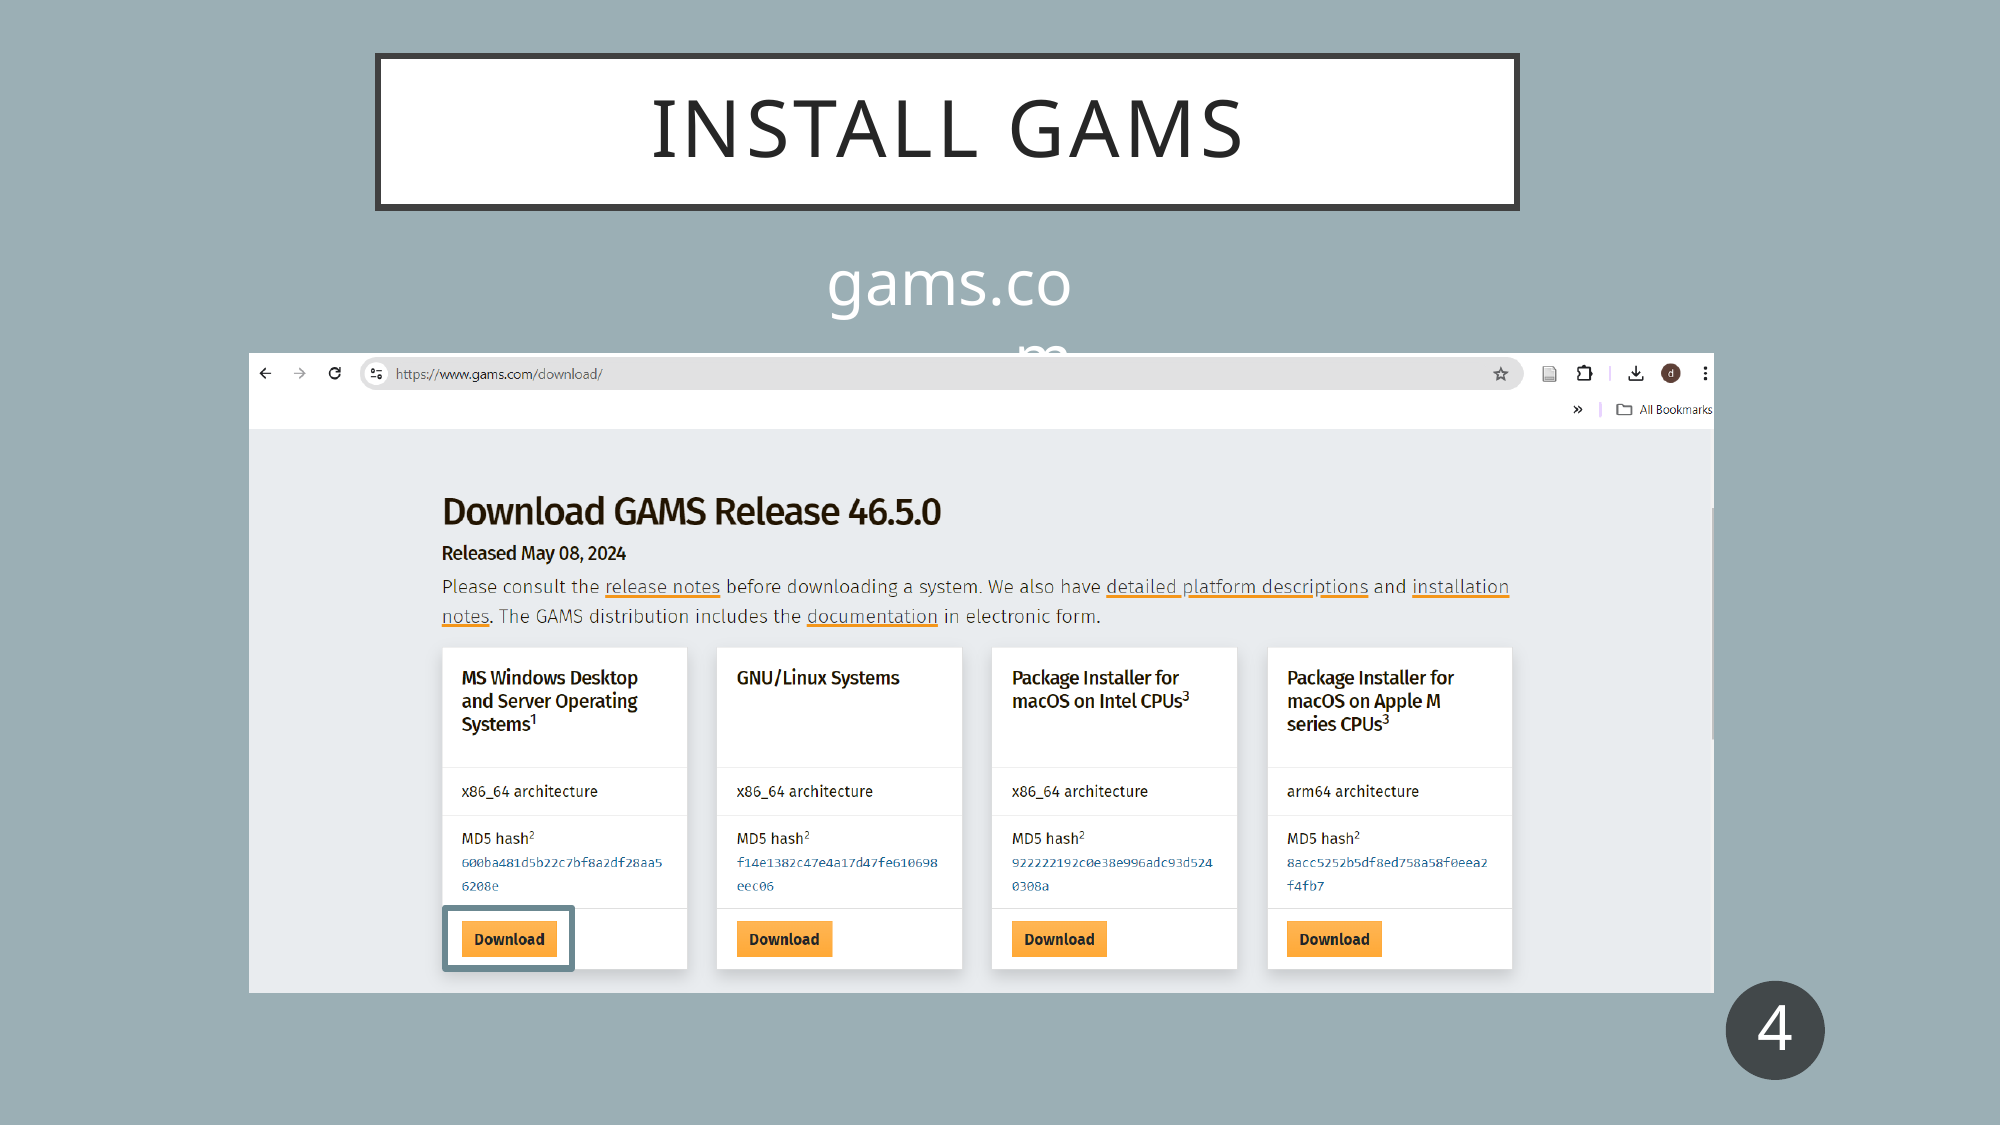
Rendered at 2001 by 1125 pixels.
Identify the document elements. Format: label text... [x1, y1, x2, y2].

title Install GAMS [375, 53, 1520, 211]
text_box gams.com [807, 235, 1088, 353]
slide_number 4 [1725, 980, 1825, 1080]
picture [249, 353, 1714, 993]
